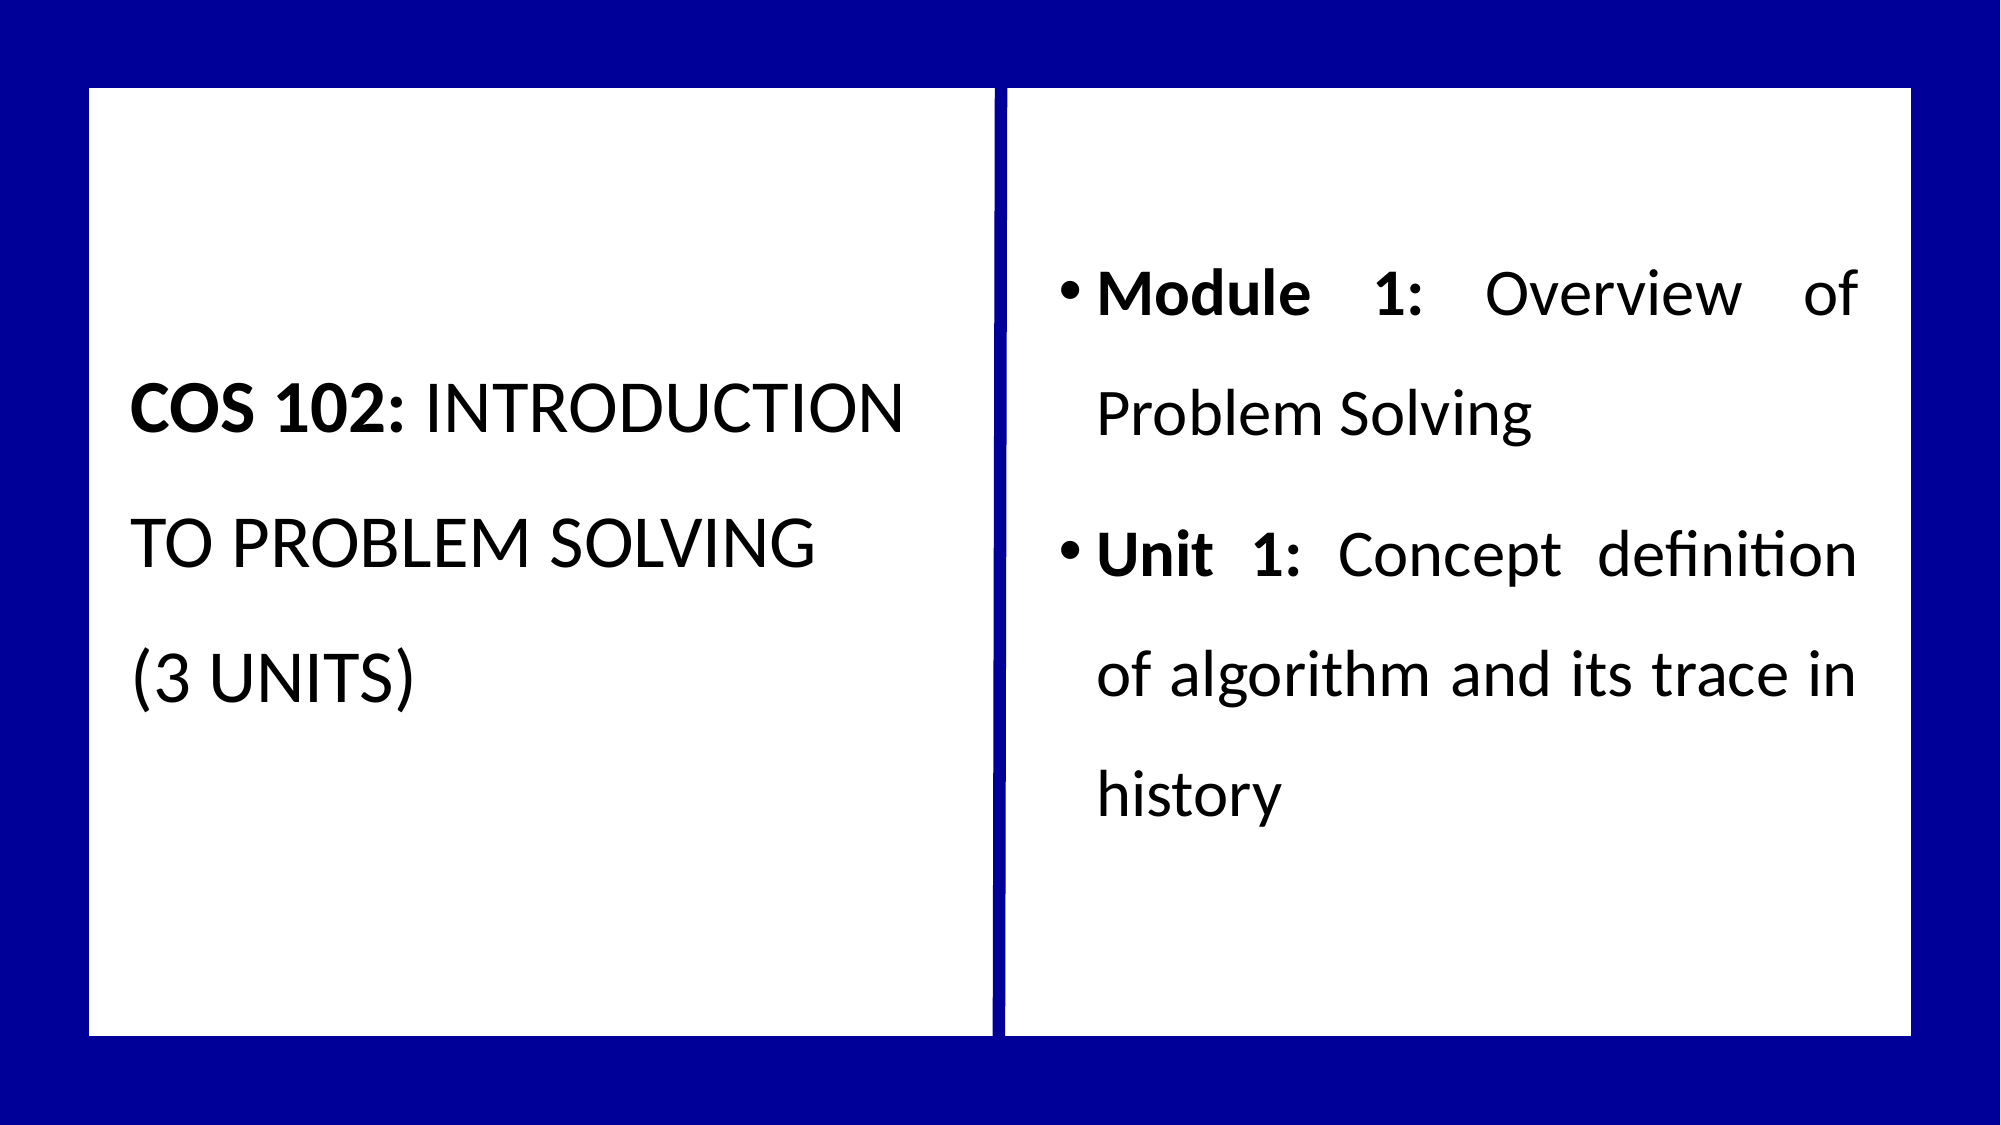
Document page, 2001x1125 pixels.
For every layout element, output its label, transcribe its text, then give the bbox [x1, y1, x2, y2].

text_box COS 102: INTRODUCTION TO PROBLEM SOLVING (3 UNITS) [115, 304, 945, 881]
text_box Module 1: Overview of Problem Solving Unit 1: Concept definition of algorithm and its trace in history [1043, 201, 1874, 914]
